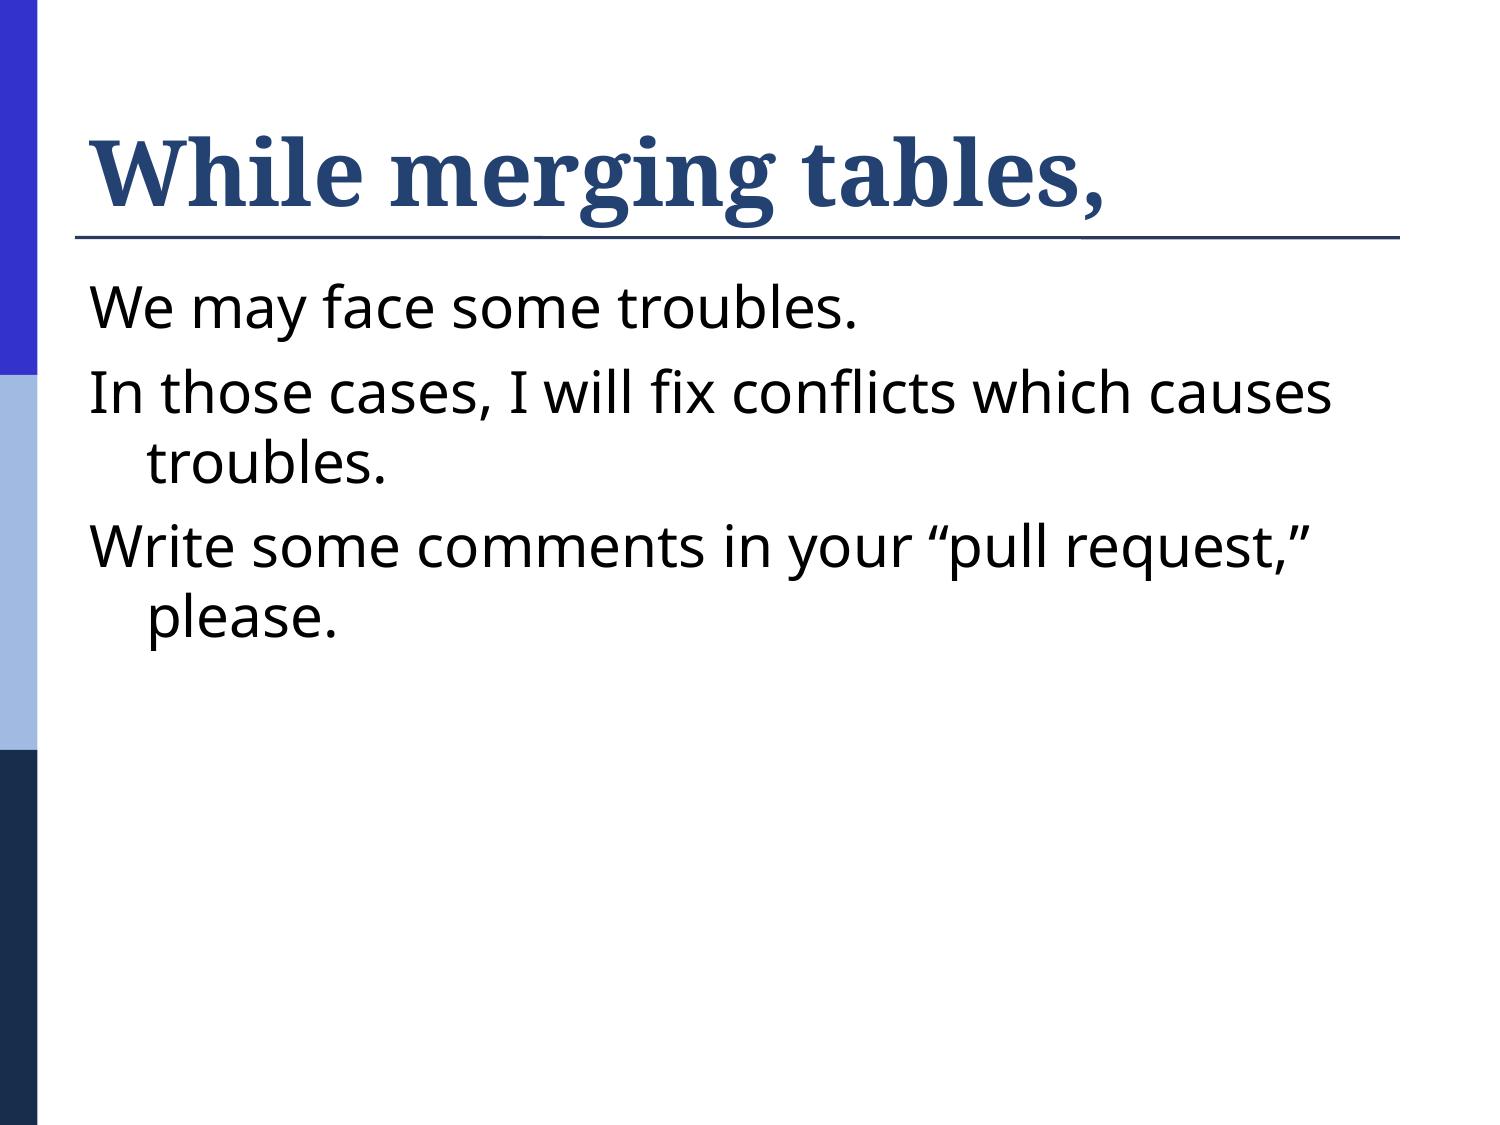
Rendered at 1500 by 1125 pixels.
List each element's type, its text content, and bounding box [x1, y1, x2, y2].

title While merging tables, [75, 0, 1425, 233]
list We may face some troubles. In those cases, I will fix conflicts which causes troubles. Write some comments in your “pull request,” please. [75, 262, 1425, 1006]
